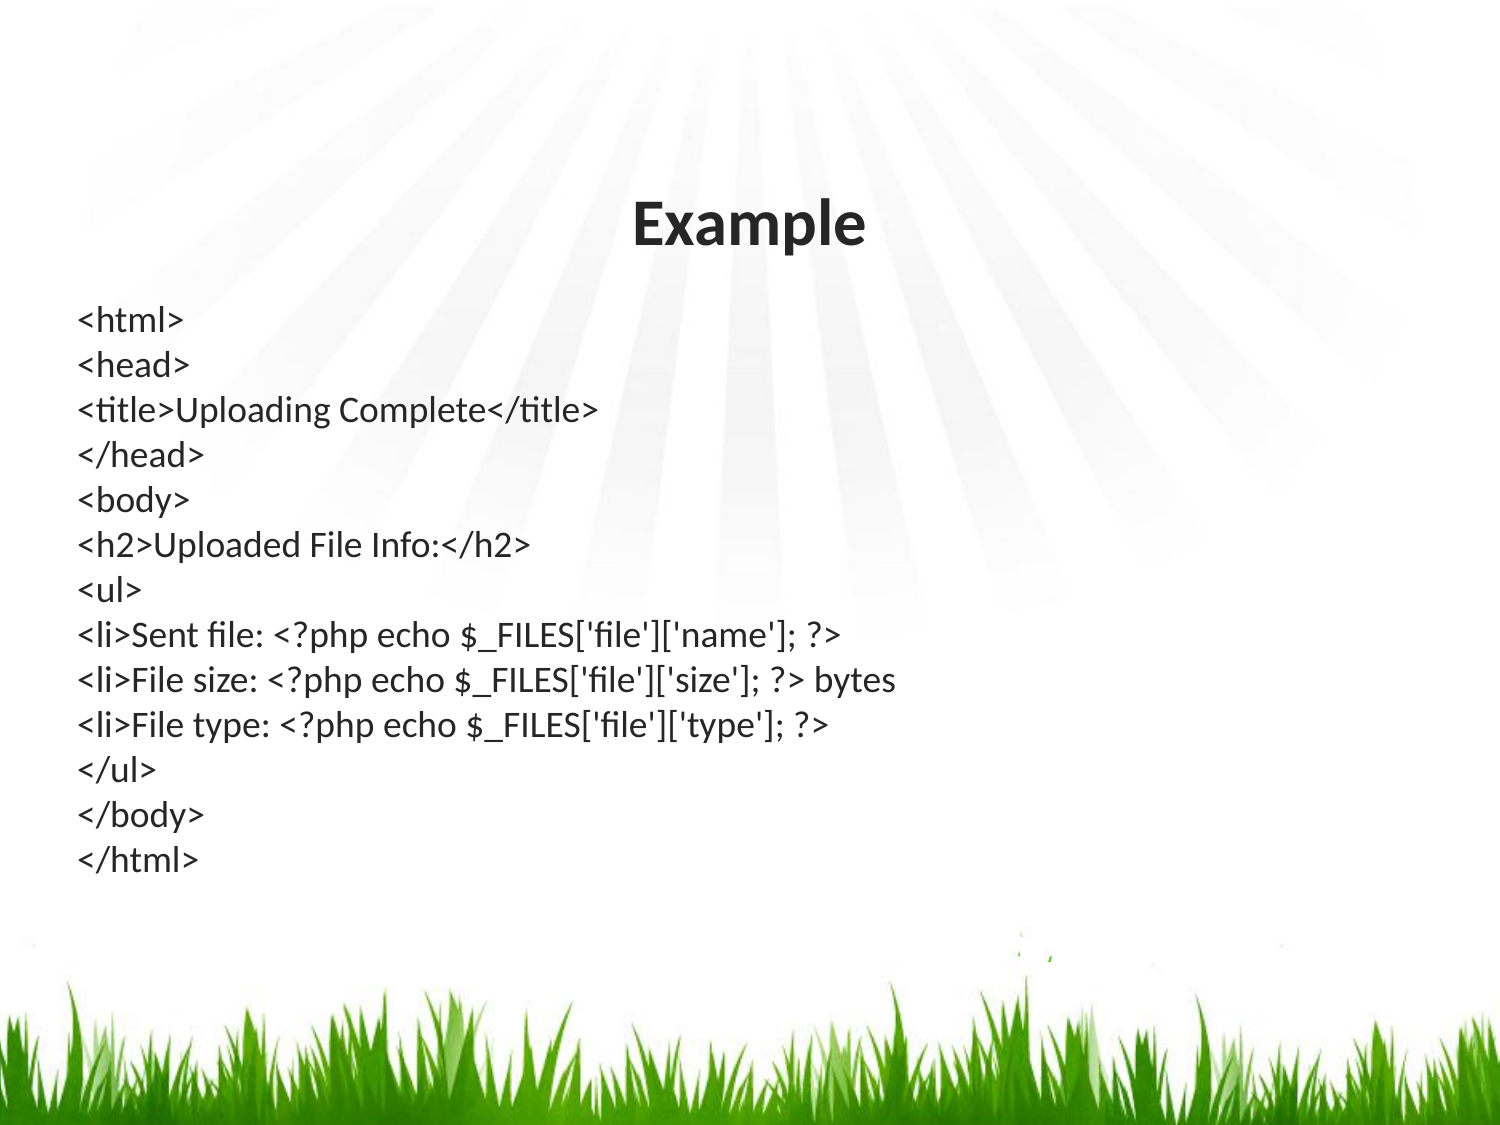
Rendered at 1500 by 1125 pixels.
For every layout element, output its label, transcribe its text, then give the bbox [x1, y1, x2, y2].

text_box <html> <head> <title>Uploading Complete</title> </head> <body> <h2>Uploaded File Info:</h2> <ul> <li>Sent file: <?php echo $_FILES['file']['name']; ?> <li>File size: <?php echo $_FILES['file']['size']; ?> bytes <li>File type: <?php echo $_FILES['file']['type']; ?> </ul> </body> </html> [62, 287, 1413, 888]
picture [0, 0, 1500, 1125]
title Example [75, 200, 1425, 238]
